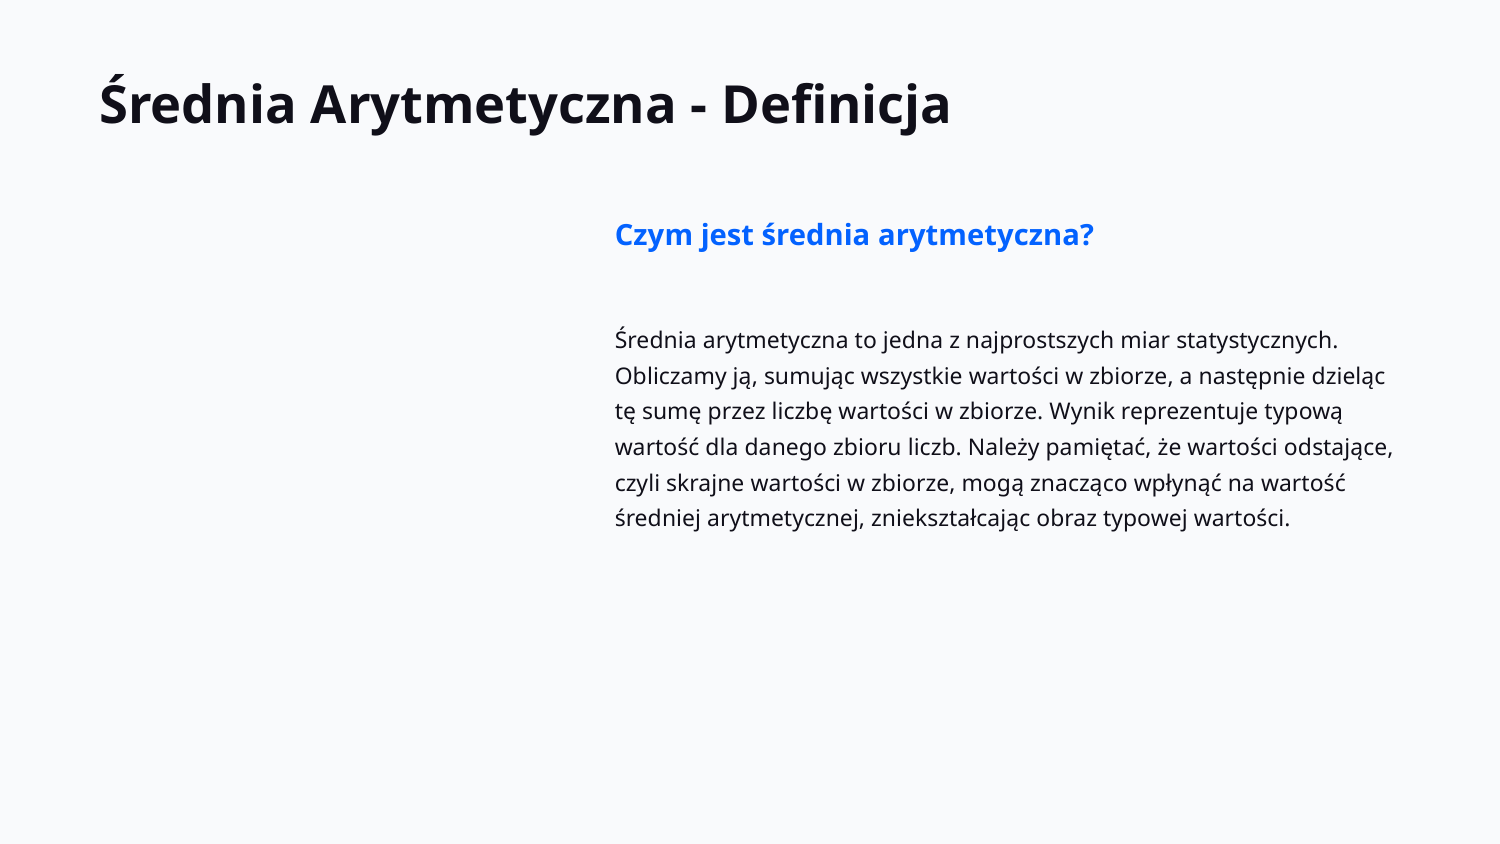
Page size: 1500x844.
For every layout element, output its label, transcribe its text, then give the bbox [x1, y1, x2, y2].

text_box Czym jest średnia arytmetyczna? [599, 184, 1417, 283]
text_box Średnia Arytmetyczna - Definicja [84, 49, 1417, 155]
text_box Średnia arytmetyczna to jedna z najprostszych miar statystycznych. Obliczamy ją, sumując wszystkie wartości w zbiorze, a następnie dzieląc tę sumę przez liczbę wartości w zbiorze. Wynik reprezentuje typową wartość dla danego zbioru liczb. Należy pamiętać, że wartości odstające, czyli skrajne wartości w zbiorze, mogą znacząco wpłynąć na wartość średniej arytmetycznej, zniekształcając obraz typowej wartości. [599, 302, 1417, 747]
